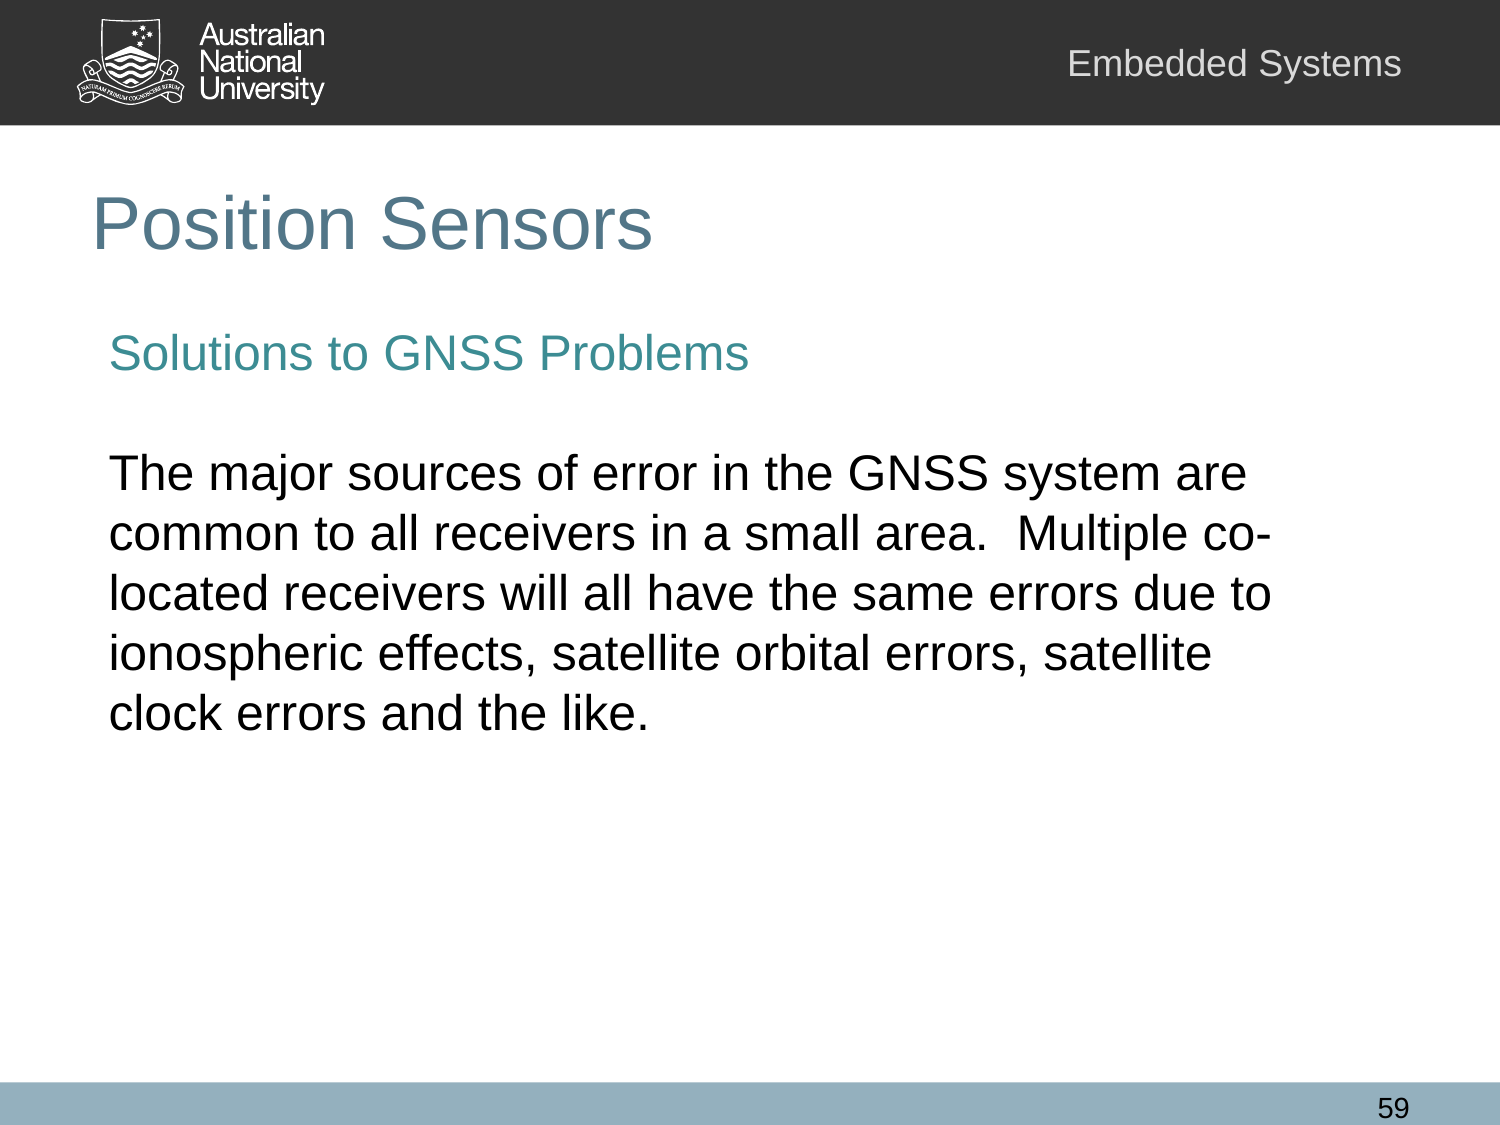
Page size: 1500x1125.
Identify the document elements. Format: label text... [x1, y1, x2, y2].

slide_number 59 [1328, 1082, 1426, 1118]
text_box Solutions to GNSS Problems The major sources of error in the GNSS system are common to all receivers in a small area. Multiple co-located receivers will all have the same errors due to ionospheric effects, satellite orbital errors, satellite clock errors and the like. [93, 312, 1344, 748]
title Position Sensors [76, 125, 1428, 314]
